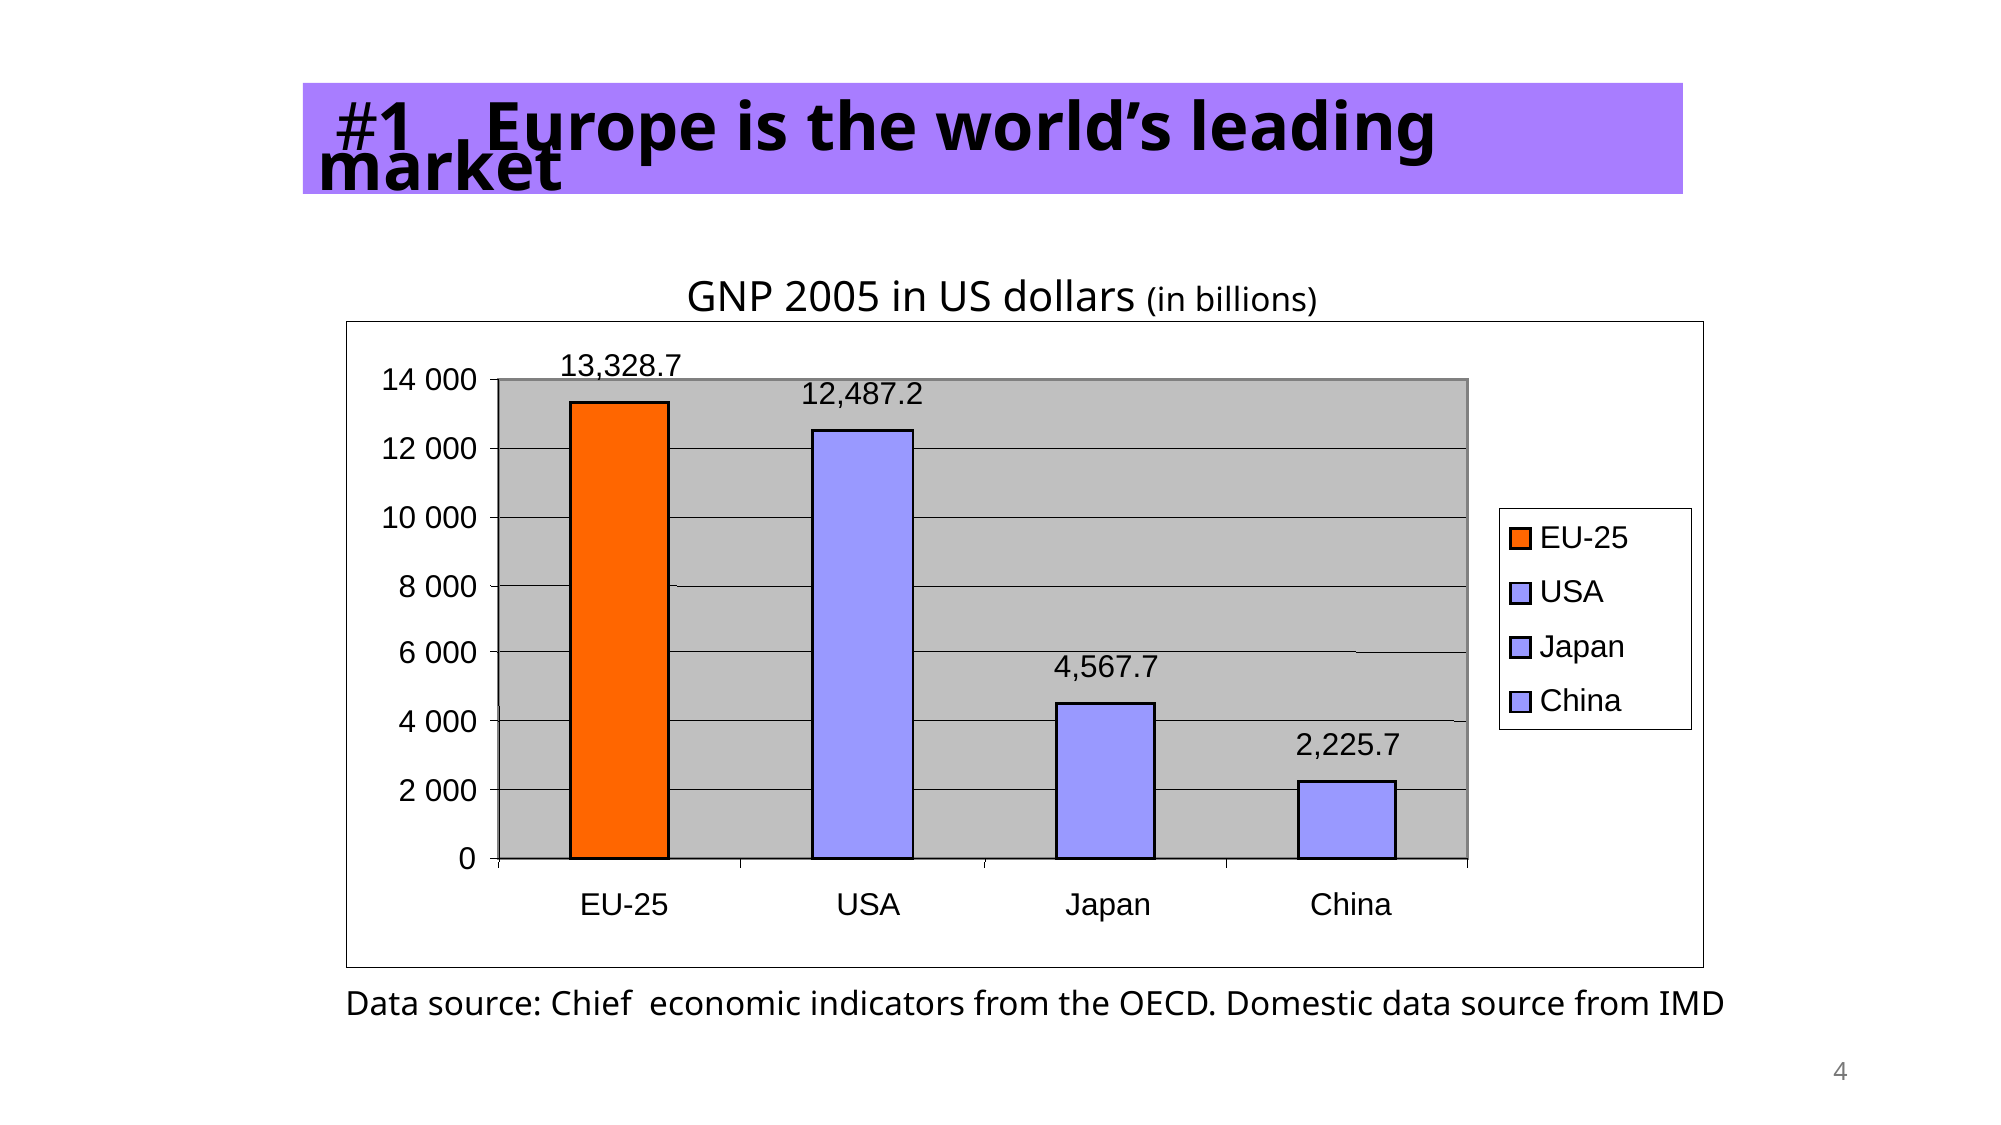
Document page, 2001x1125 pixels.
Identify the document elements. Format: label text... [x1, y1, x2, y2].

title #1 Europe is the world’s leading market [302, 82, 1683, 194]
text_box Data source: Chief economic indicators from the OECD. Domestic data source from IMD [330, 974, 1776, 1030]
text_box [331, 307, 1722, 983]
text_box GNP 2005 in US dollars (in billions) [339, 220, 1686, 307]
slide_number 4 [1412, 1042, 1863, 1103]
